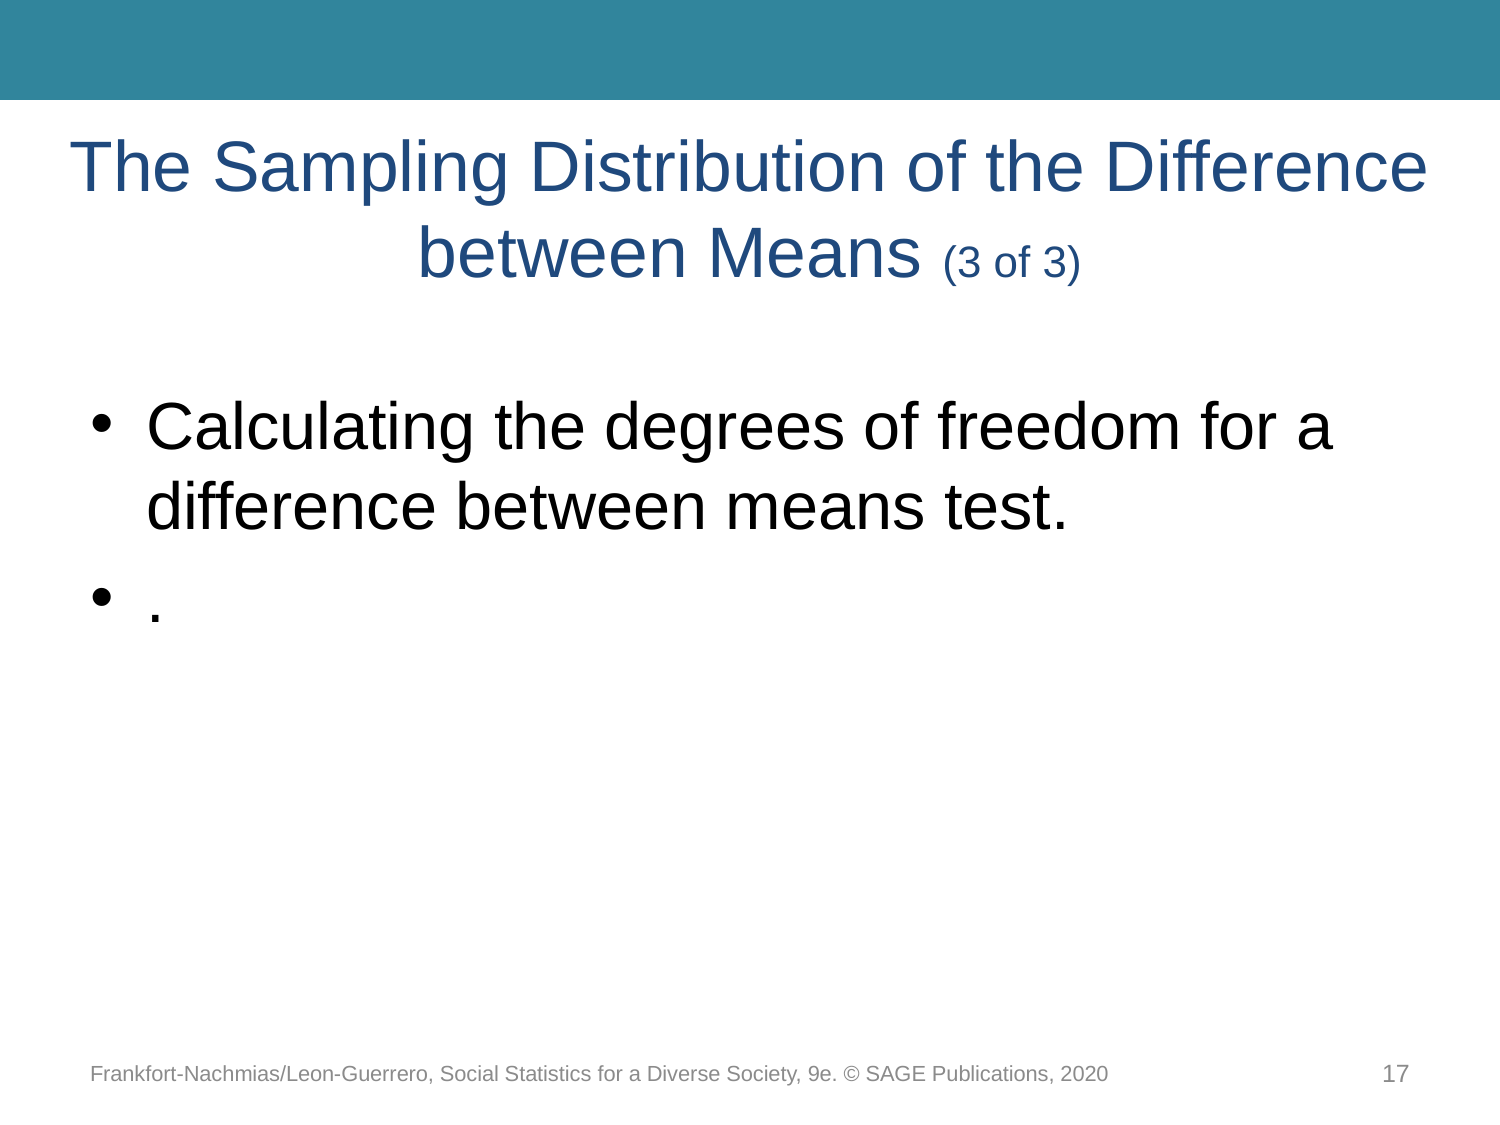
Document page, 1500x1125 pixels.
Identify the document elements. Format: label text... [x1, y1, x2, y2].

footer Frankfort-Nachmias/Leon-Guerrero, Social Statistics for a Diverse Society, 9e. © SAGE Publications, 2020 [75, 1042, 1313, 1103]
title The Sampling Distribution of the Difference between Means (3 of 3) [0, 112, 1500, 300]
slide_number 17 [1350, 1042, 1425, 1103]
